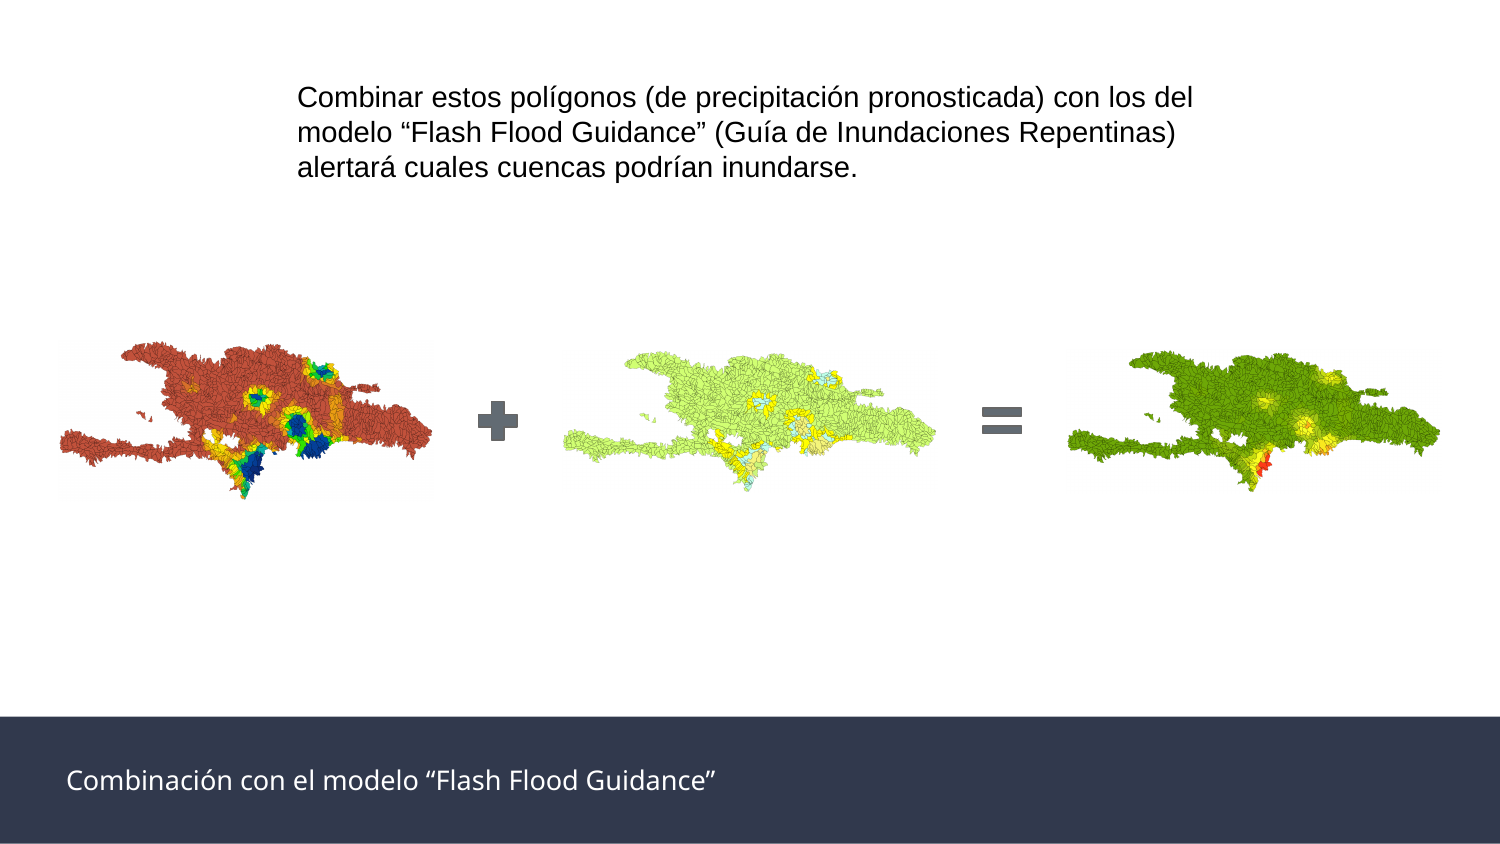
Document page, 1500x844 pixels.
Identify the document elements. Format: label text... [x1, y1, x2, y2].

text_box [478, 401, 518, 441]
text_box [982, 408, 1022, 416]
text_box [982, 425, 1022, 434]
list Combinación con el modelo “Flash Flood Guidance” [51, 741, 1361, 818]
picture [57, 340, 434, 502]
picture [1066, 349, 1442, 495]
picture [562, 350, 938, 494]
text_box Combinar estos polígonos (de precipitación pronosticada) con los del modelo “Flash Flood Guidance” (Guía de Inundaciones Repentinas) alertará cuales cuencas podrían inundarse. [282, 63, 1218, 254]
